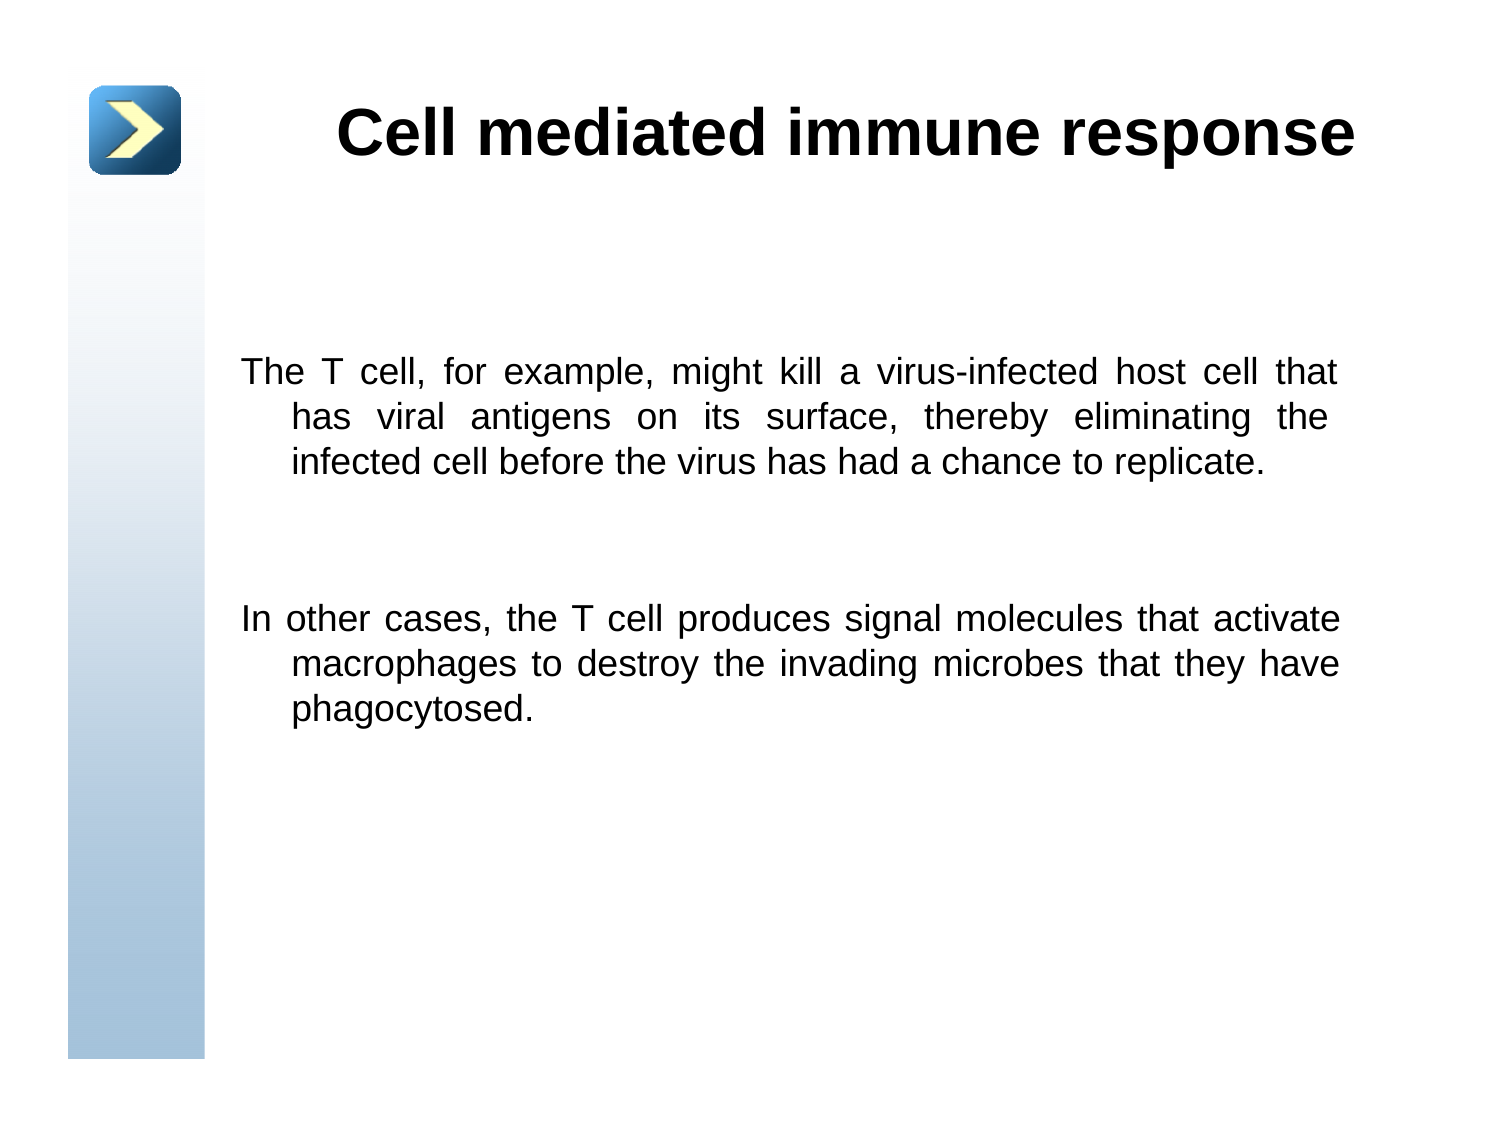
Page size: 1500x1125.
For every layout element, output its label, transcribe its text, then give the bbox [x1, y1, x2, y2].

title Cell mediated immune response [225, 33, 1466, 223]
text_box [68, 66, 205, 1059]
text_box In other cases, the T cell produces signal molecules that activate macrophages to destroy the invading microbes that they have phagocytosed. [238, 592, 1356, 730]
text_box The T cell, for example, might kill a virus-infected host cell that has viral antigens on its surface, thereby eliminating the infected cell before the virus has had a chance to replicate. [238, 345, 1355, 483]
